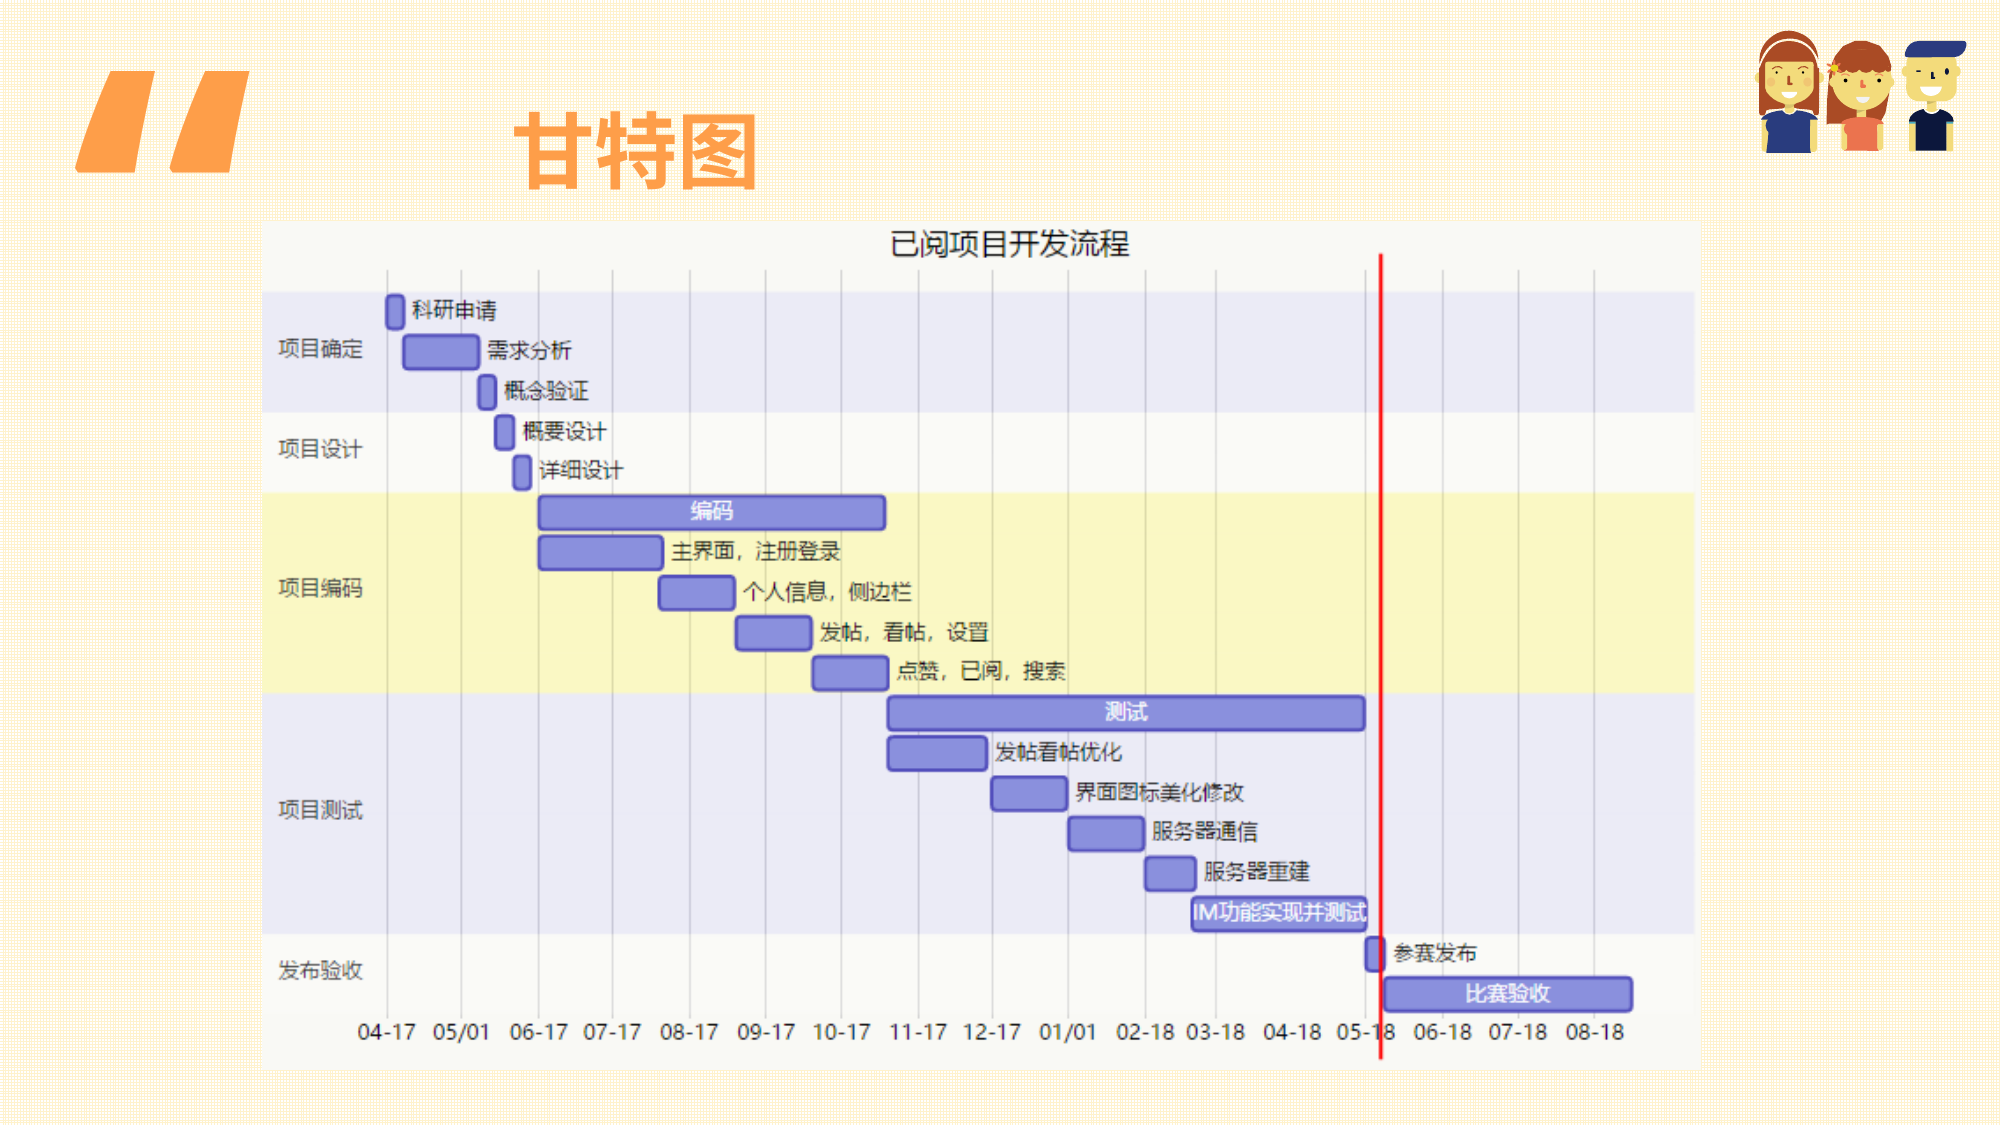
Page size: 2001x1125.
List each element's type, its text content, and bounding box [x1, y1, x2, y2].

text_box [1754, 28, 1967, 153]
text_box 甘特图 [496, 92, 1652, 207]
picture [262, 221, 1701, 1070]
text_box “ [55, 0, 400, 459]
